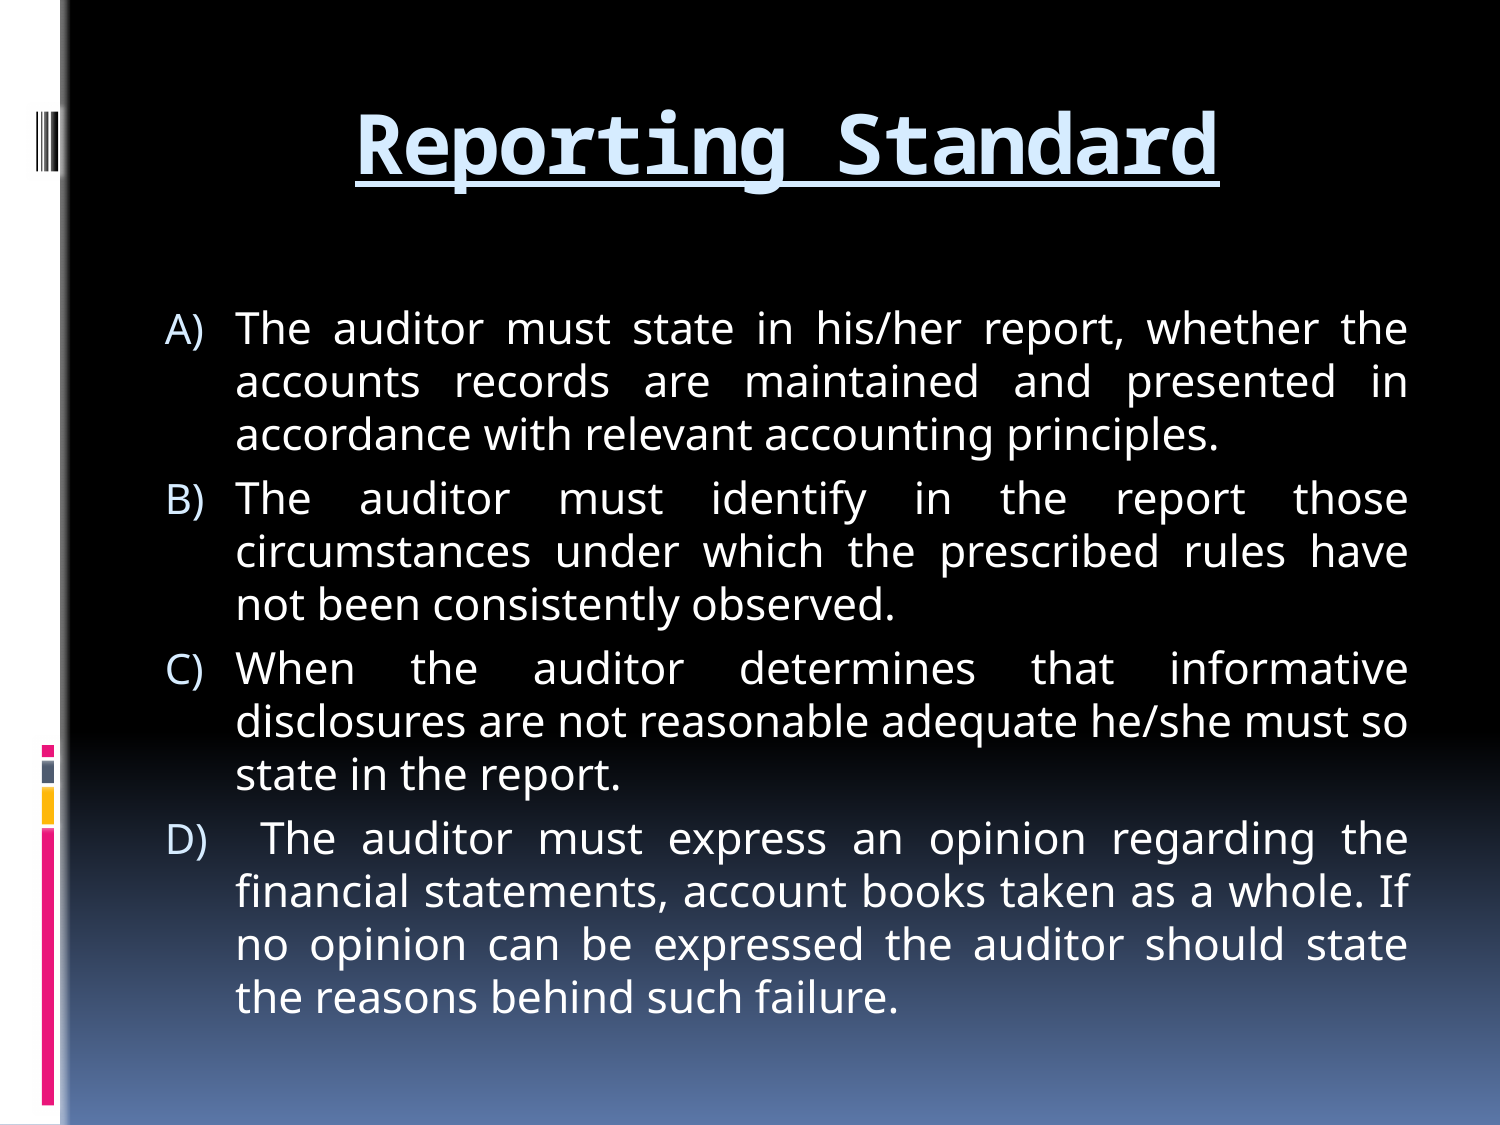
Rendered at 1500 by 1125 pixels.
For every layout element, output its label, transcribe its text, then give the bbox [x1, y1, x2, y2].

title Reporting Standard [150, 83, 1425, 234]
list The auditor must state in his/her report, whether the accounts records are maintained and presented in accordance with relevant accounting principles. The auditor must identify in the report those circumstances under which the prescribed rules have not been consistently observed. When the auditor determines that informative disclosures are not reasonable adequate he/she must so state in the report. The auditor must express an opinion regarding the financial statements, account books taken as a whole. If no opinion can be expressed the auditor should state the reasons behind such failure. [150, 292, 1425, 1043]
